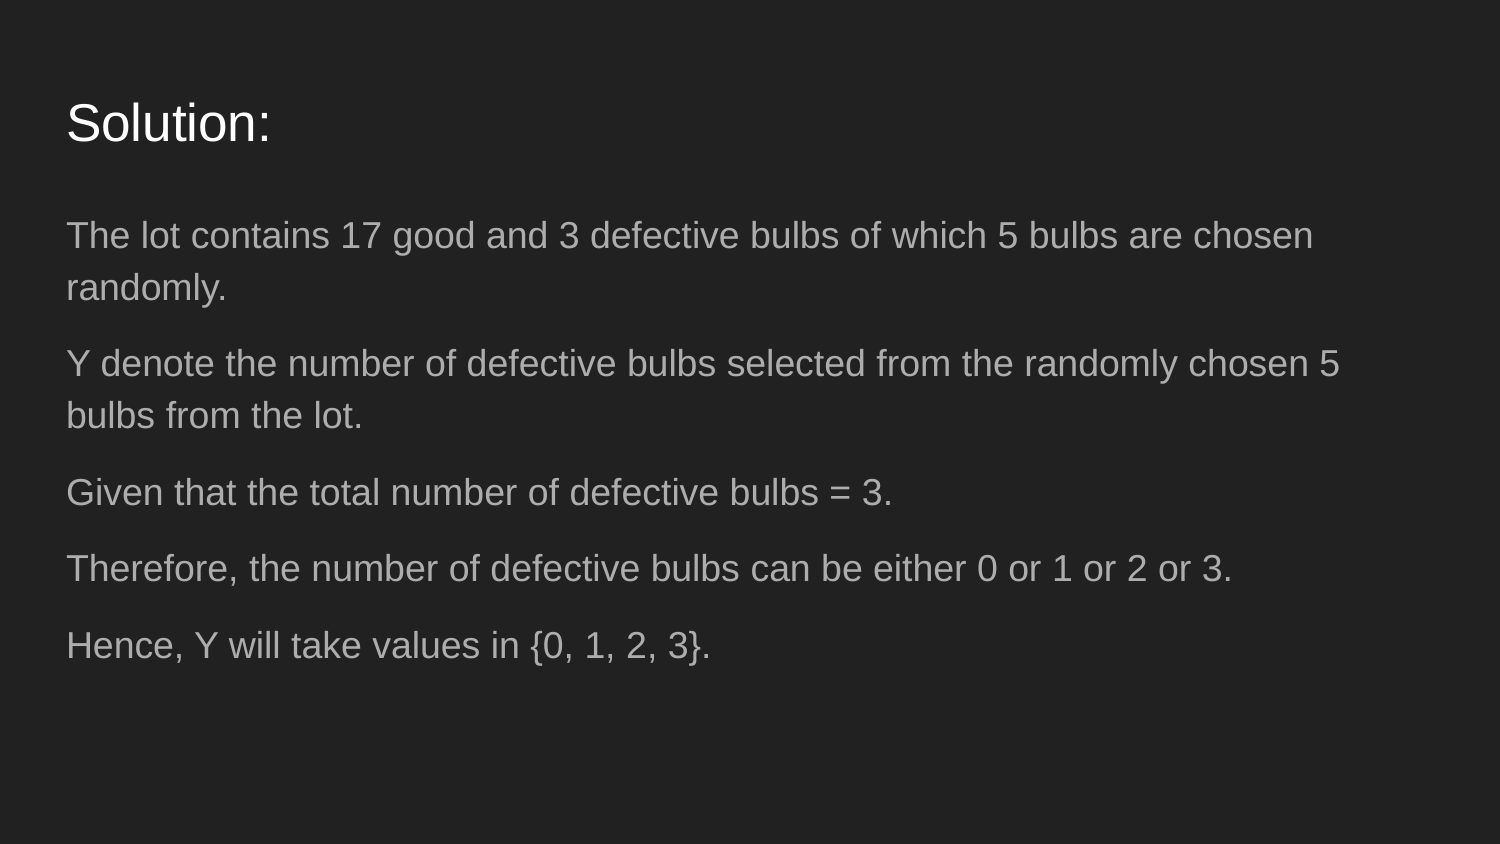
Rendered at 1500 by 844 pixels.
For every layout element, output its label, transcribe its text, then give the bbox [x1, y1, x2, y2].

list The lot contains 17 good and 3 defective bulbs of which 5 bulbs are chosen randomly. Y denote the number of defective bulbs selected from the randomly chosen 5 bulbs from the lot. Given that the total number of defective bulbs = 3. Therefore, the number of defective bulbs can be either 0 or 1 or 2 or 3. Hence, Y will take values in {0, 1, 2, 3}. [51, 189, 1449, 750]
title Solution: [51, 72, 1449, 167]
